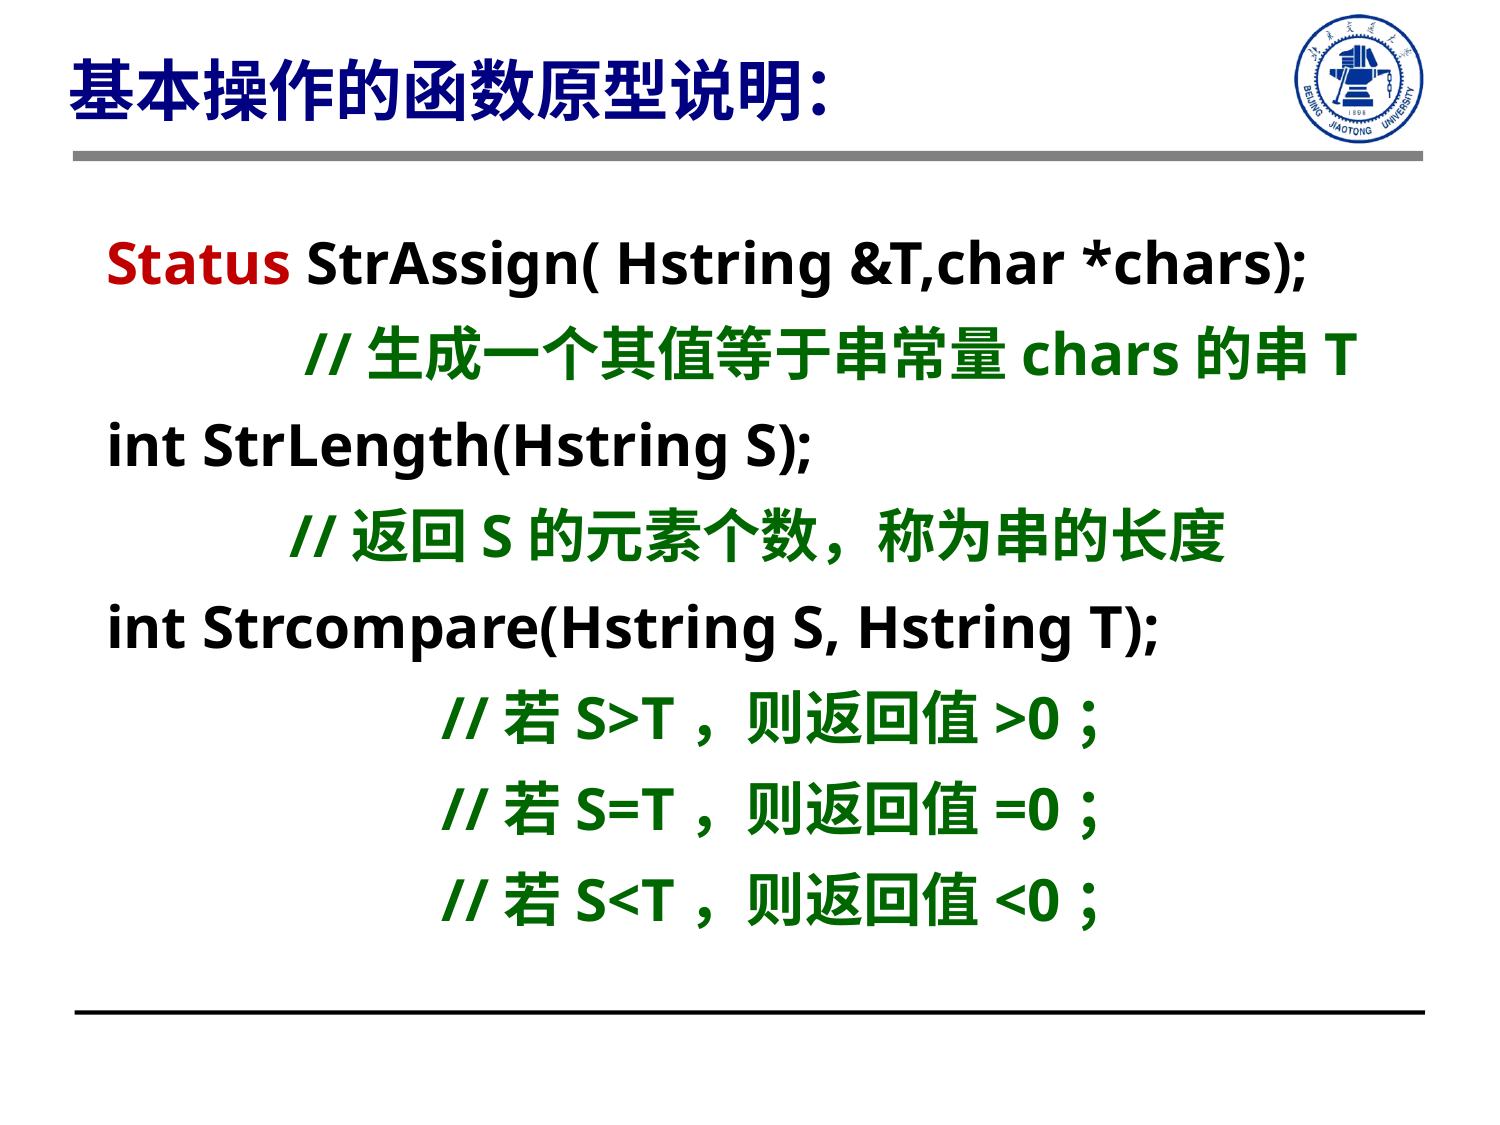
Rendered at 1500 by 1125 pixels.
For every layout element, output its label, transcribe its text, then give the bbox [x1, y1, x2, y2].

text_box Status StrAssign( Hstring &T,char *chars); //生成一个其值等于串常量chars的串T int StrLength(Hstring S); //返回S的元素个数，称为串的长度 int Strcompare(Hstring S, Hstring T); //若S>T，则返回值>0； //若S=T，则返回值=0； //若S<T，则返回值<0； [91, 197, 1429, 941]
text_box 基本操作的函数原型说明： [53, 42, 896, 132]
picture [1294, 14, 1424, 144]
